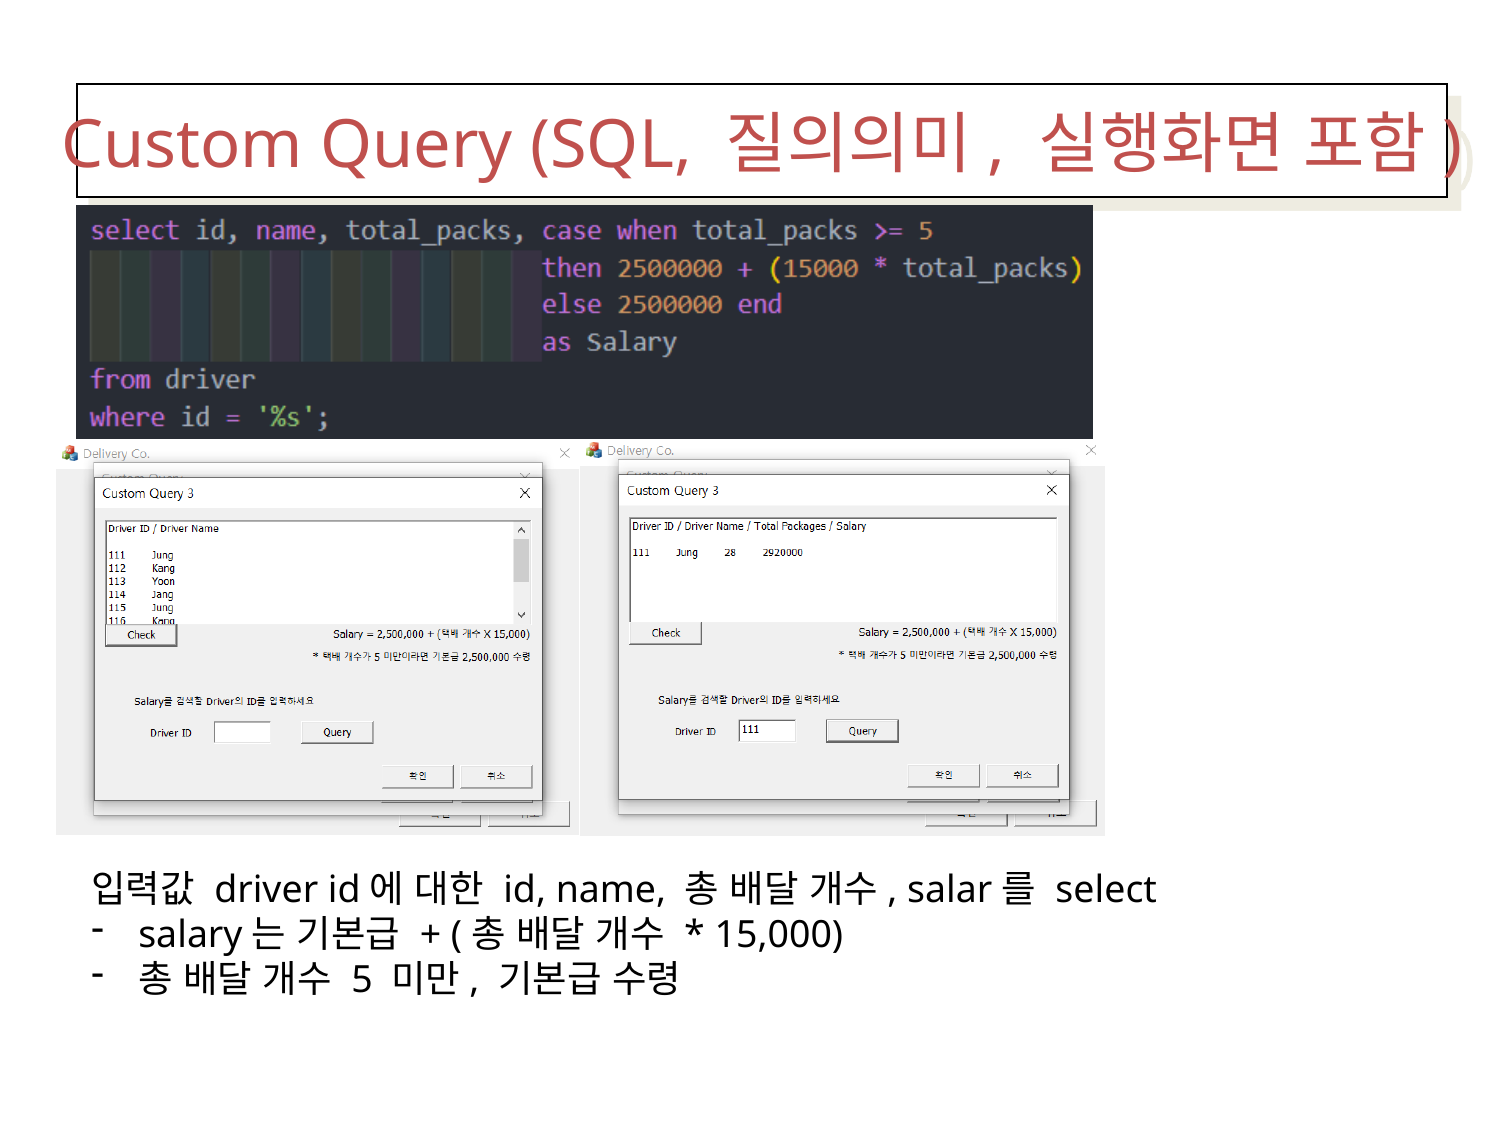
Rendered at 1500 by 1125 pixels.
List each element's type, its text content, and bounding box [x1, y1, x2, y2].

text_box Custom Query (SQL, 질의의미, 실행화면 포함) [76, 84, 1447, 197]
text_box 입력값 driver id에 대한 id, name, 총 배달 개수, salar를 select salary는 기본급 + (총 배달 개수 * 15,000) 총 배달 개수 5 미만, 기본급 수령 [76, 857, 1176, 1008]
picture [56, 205, 1105, 836]
